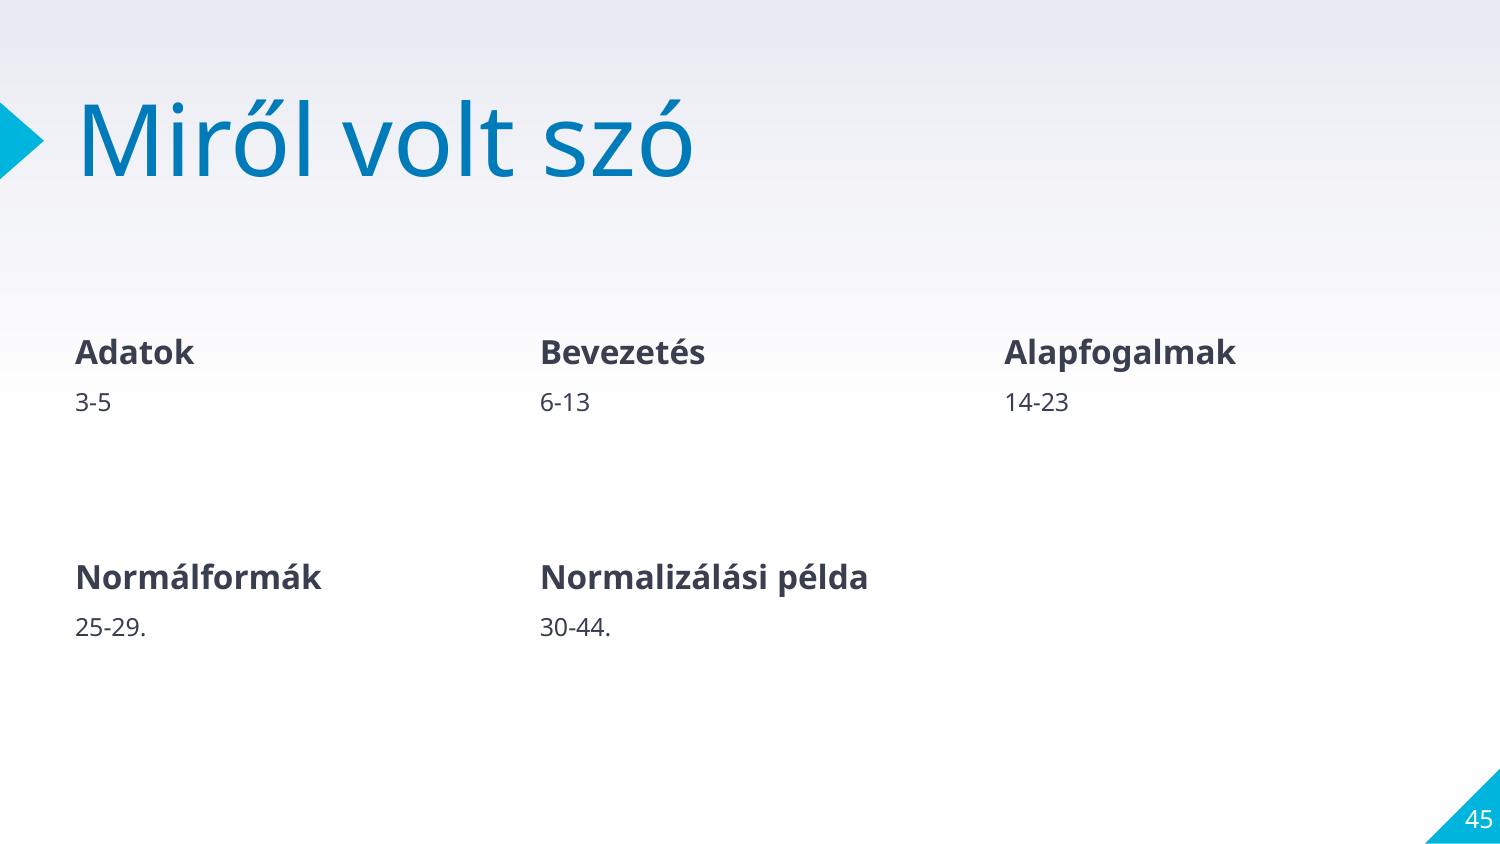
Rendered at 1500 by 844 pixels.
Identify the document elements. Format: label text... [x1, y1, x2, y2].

list Adatok 3-5 [75, 327, 496, 549]
list Alapfogalmak 14-23 [1004, 327, 1425, 549]
title Miről volt szó [75, 99, 1001, 277]
list Bevezetés 6-13 [539, 327, 961, 549]
slide_number 45 [1418, 760, 1494, 838]
list Normalizálási példa 30-44. [539, 552, 961, 774]
list Normálformák 25-29. [75, 552, 496, 774]
